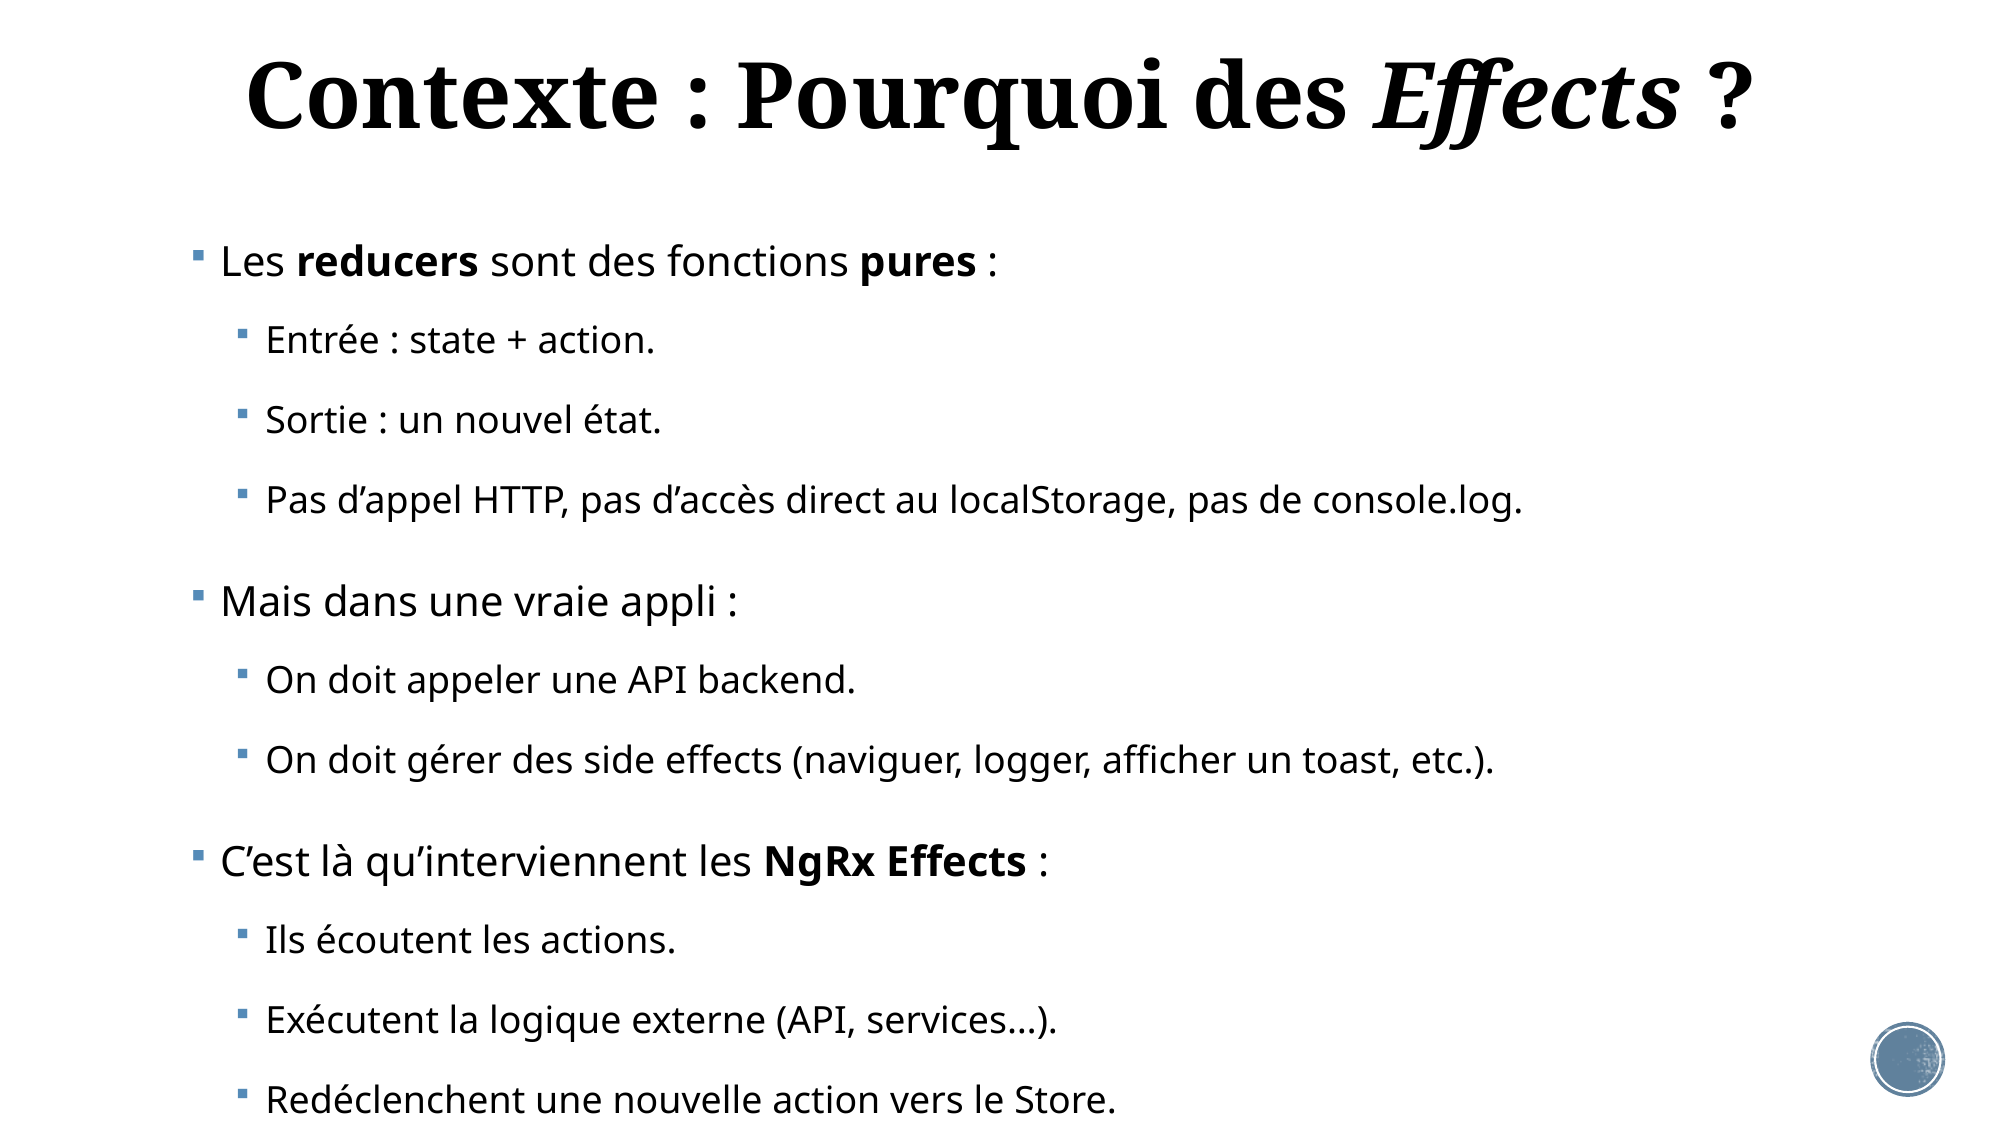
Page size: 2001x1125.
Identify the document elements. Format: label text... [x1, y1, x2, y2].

list Les reducers sont des fonctions pures : Entrée : state + action. Sortie : un nouvel état. Pas d’appel HTTP, pas d’accès direct au localStorage, pas de console.log. Mais dans une vraie appli : On doit appeler une API backend. On doit gérer des side effects (naviguer, logger, afficher un toast, etc.). C’est là qu’interviennent les NgRx Effects : Ils écoutent les actions. Exécutent la logique externe (API, services…). Redéclenchent une nouvelle action vers le Store. [175, 202, 1826, 1013]
title Contexte : Pourquoi des Effects ? [175, 32, 1826, 166]
